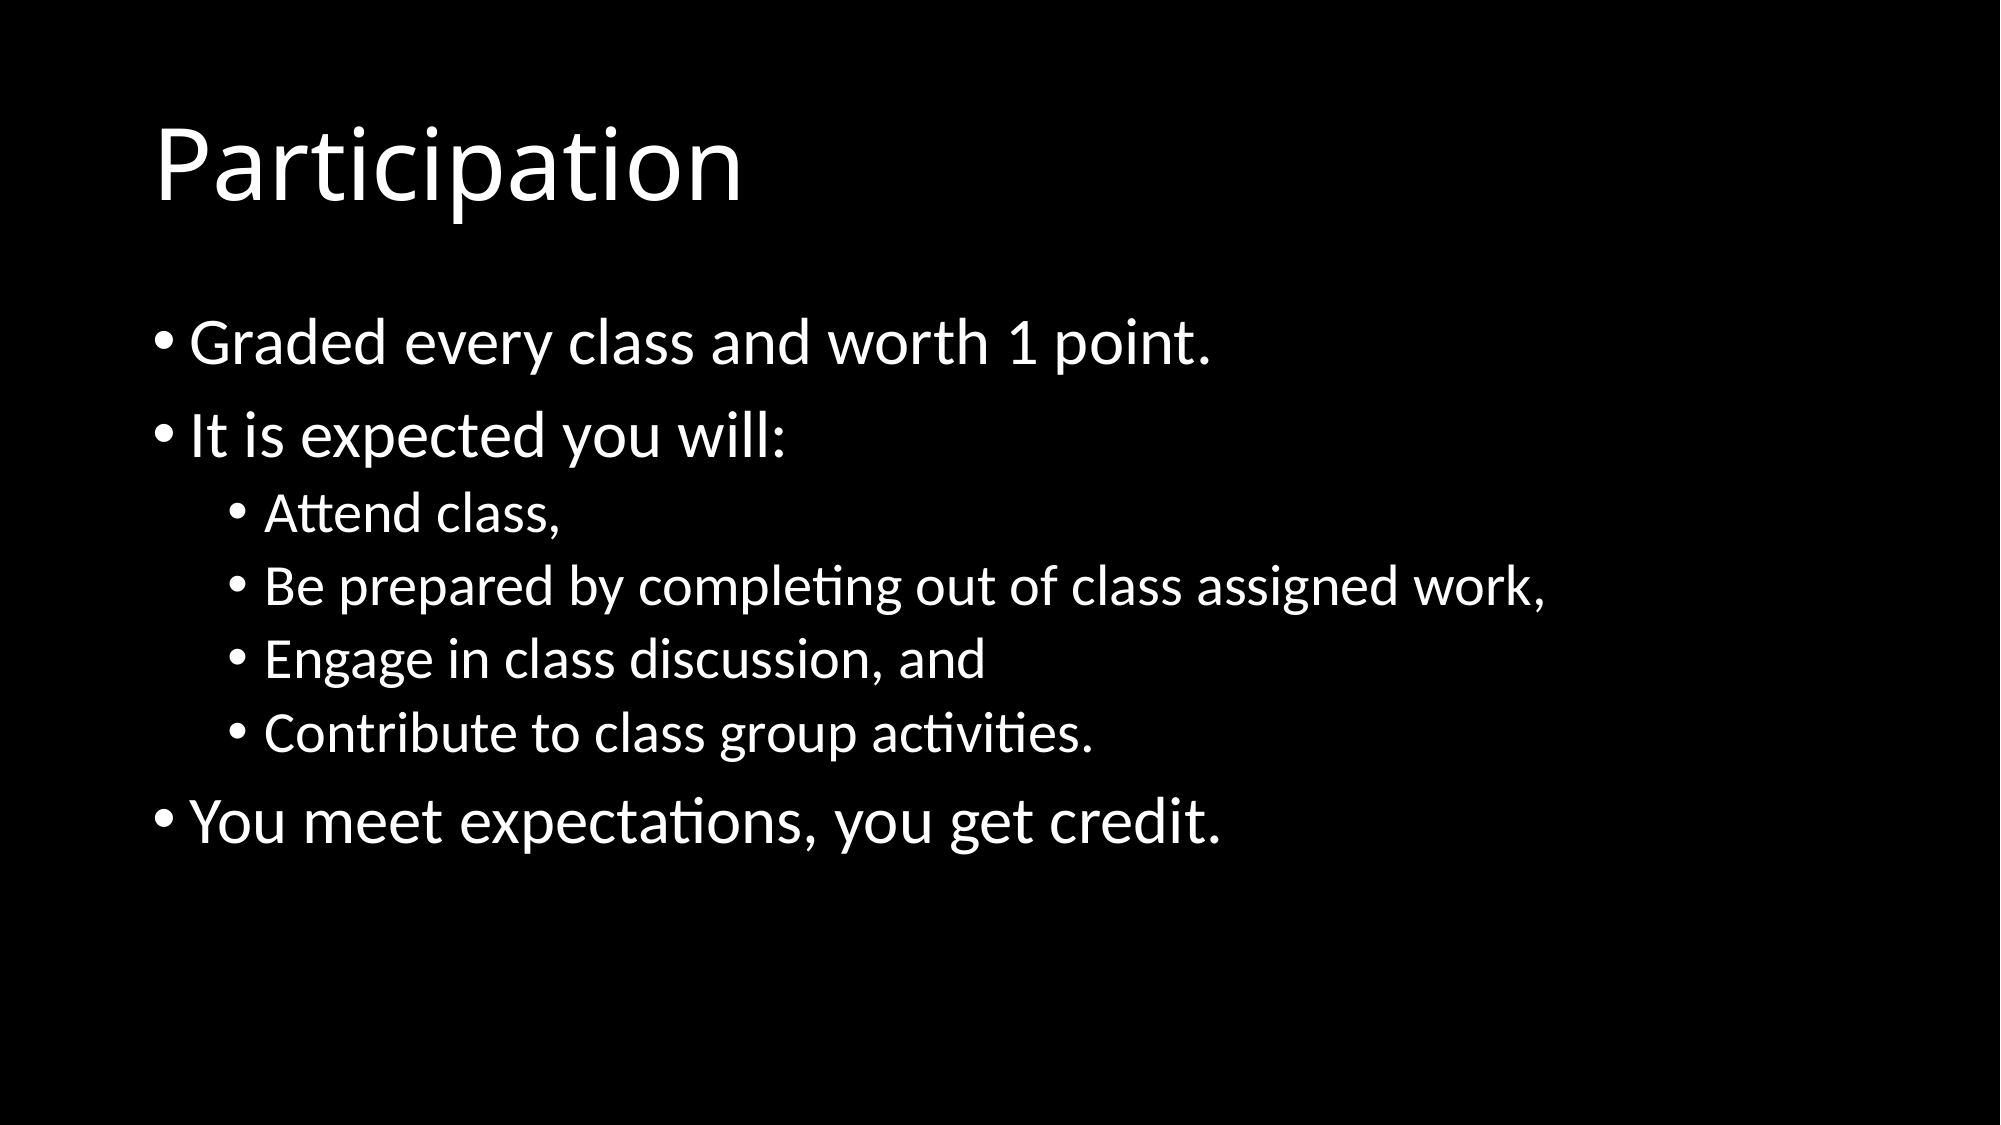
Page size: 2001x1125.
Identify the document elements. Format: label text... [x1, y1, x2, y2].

list Graded every class and worth 1 point. It is expected you will: Attend class, Be prepared by completing out of class assigned work, Engage in class discussion, and Contribute to class group activities. You meet expectations, you get credit. [137, 299, 1863, 1014]
title Participation [137, 59, 1863, 278]
